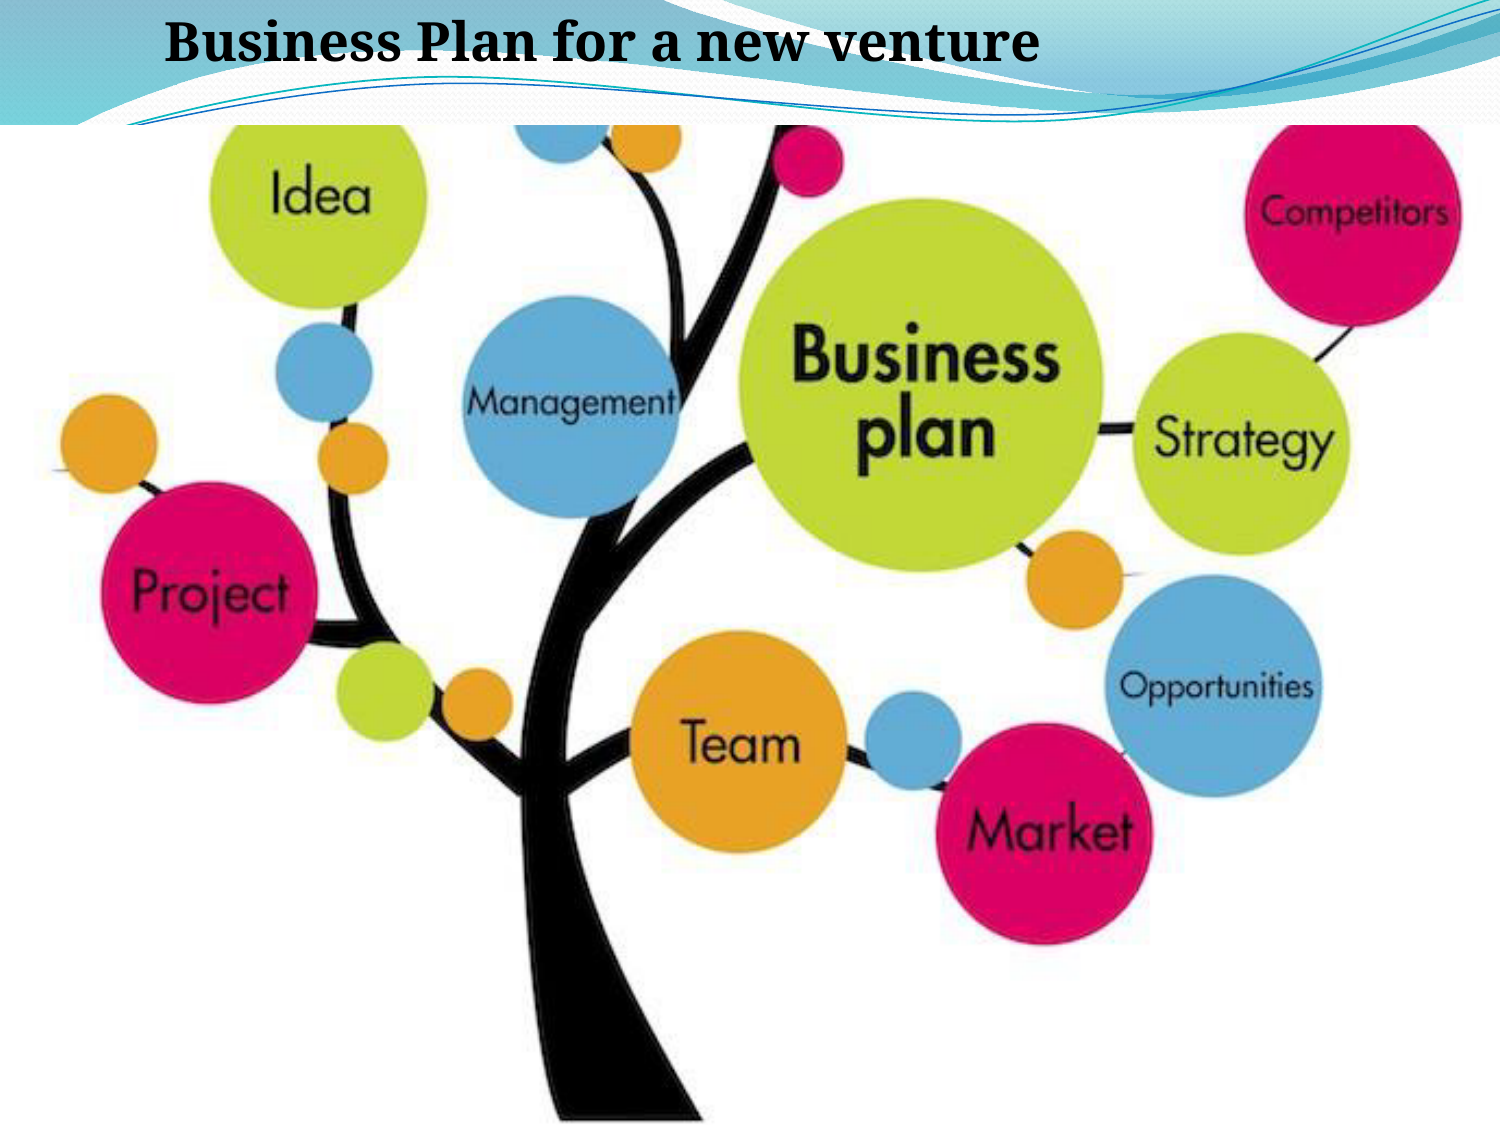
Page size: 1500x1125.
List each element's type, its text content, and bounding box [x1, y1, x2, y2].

picture [0, 124, 1500, 1125]
list Business Plan for a new venture [0, 0, 1500, 124]
